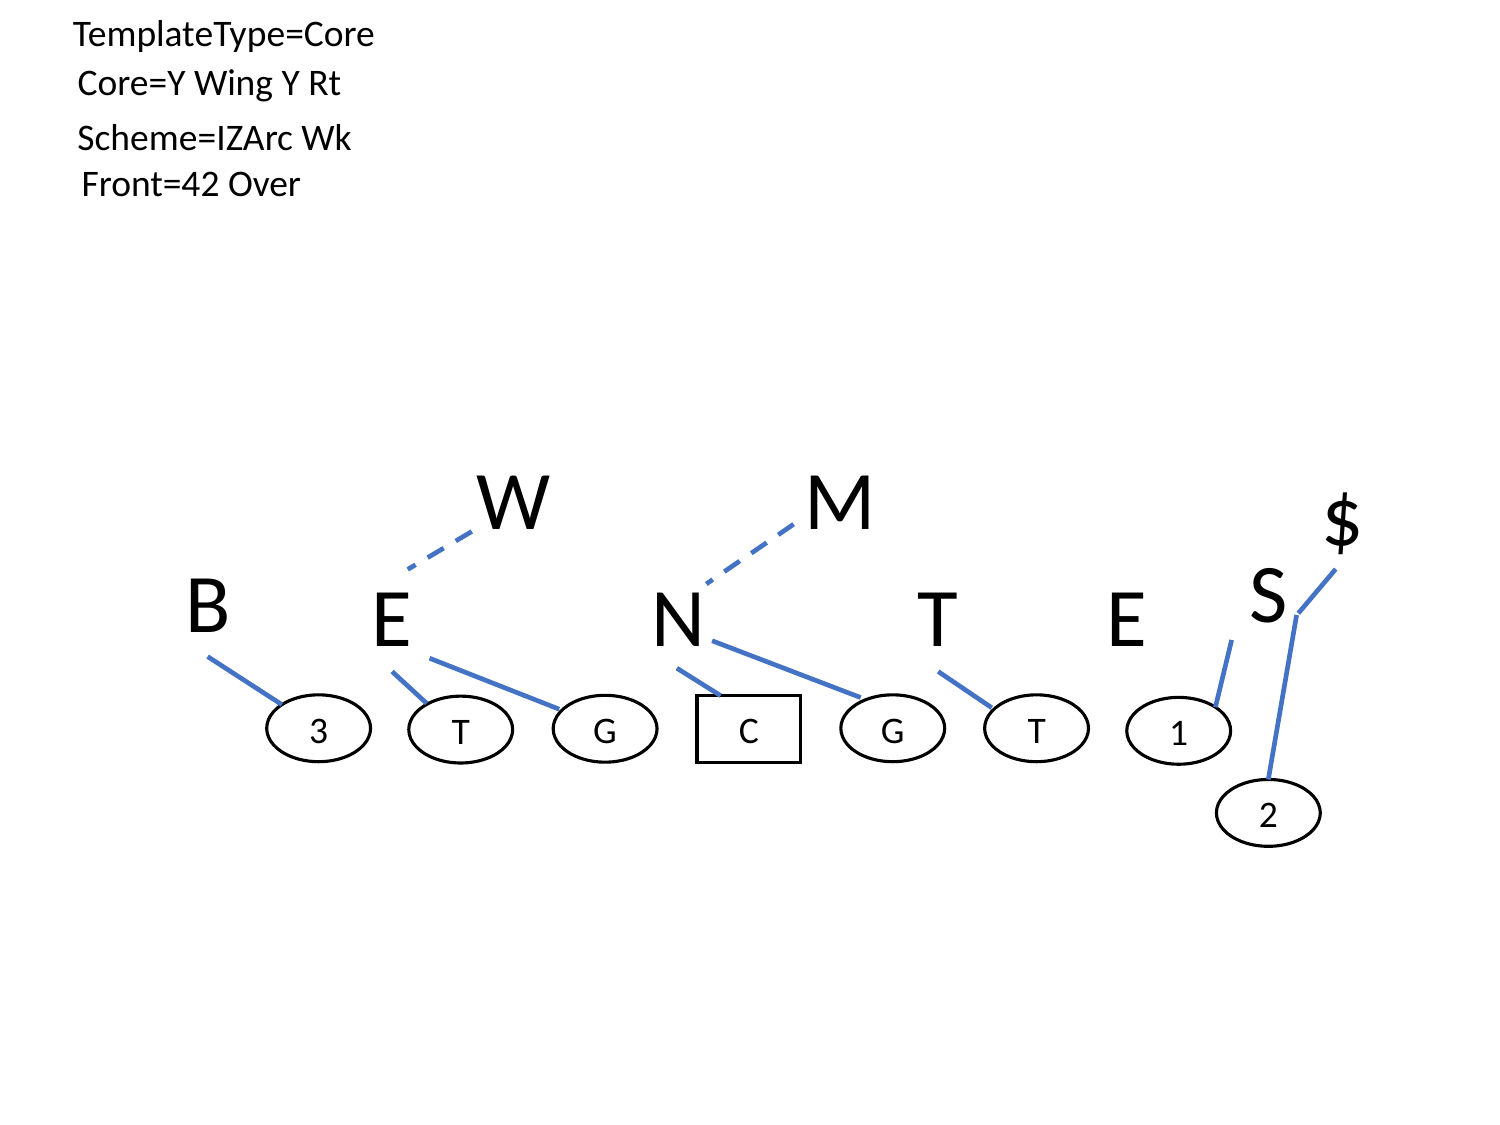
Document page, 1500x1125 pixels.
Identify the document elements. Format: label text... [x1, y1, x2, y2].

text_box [1298, 570, 1336, 614]
text_box Scheme=IZArc Wk [62, 105, 367, 166]
text_box G [552, 694, 659, 764]
text_box TemplateType=Core [58, 1, 391, 62]
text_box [407, 531, 472, 570]
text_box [938, 671, 992, 708]
text_box E [1091, 555, 1163, 671]
text_box E [356, 555, 428, 671]
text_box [706, 524, 794, 584]
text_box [391, 671, 427, 704]
text_box C [696, 696, 802, 763]
text_box G [839, 693, 946, 763]
text_box 2 [1215, 778, 1322, 848]
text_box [1283, 614, 1297, 782]
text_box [429, 658, 560, 710]
text_box Front=42 Over [66, 166, 317, 211]
text_box B [170, 541, 246, 657]
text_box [712, 640, 861, 698]
text_box $ [1306, 454, 1365, 570]
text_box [207, 658, 282, 701]
text_box Core=Y Wing Y Rt [62, 62, 357, 105]
text_box T [407, 702, 514, 765]
text_box T [903, 555, 974, 671]
text_box 1 [1125, 696, 1232, 766]
text_box N [636, 555, 721, 671]
text_box T [983, 693, 1090, 763]
text_box M [789, 438, 891, 554]
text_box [1206, 639, 1232, 692]
text_box W [461, 438, 566, 554]
text_box 3 [265, 693, 372, 763]
text_box S [1234, 531, 1303, 647]
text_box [676, 668, 712, 696]
